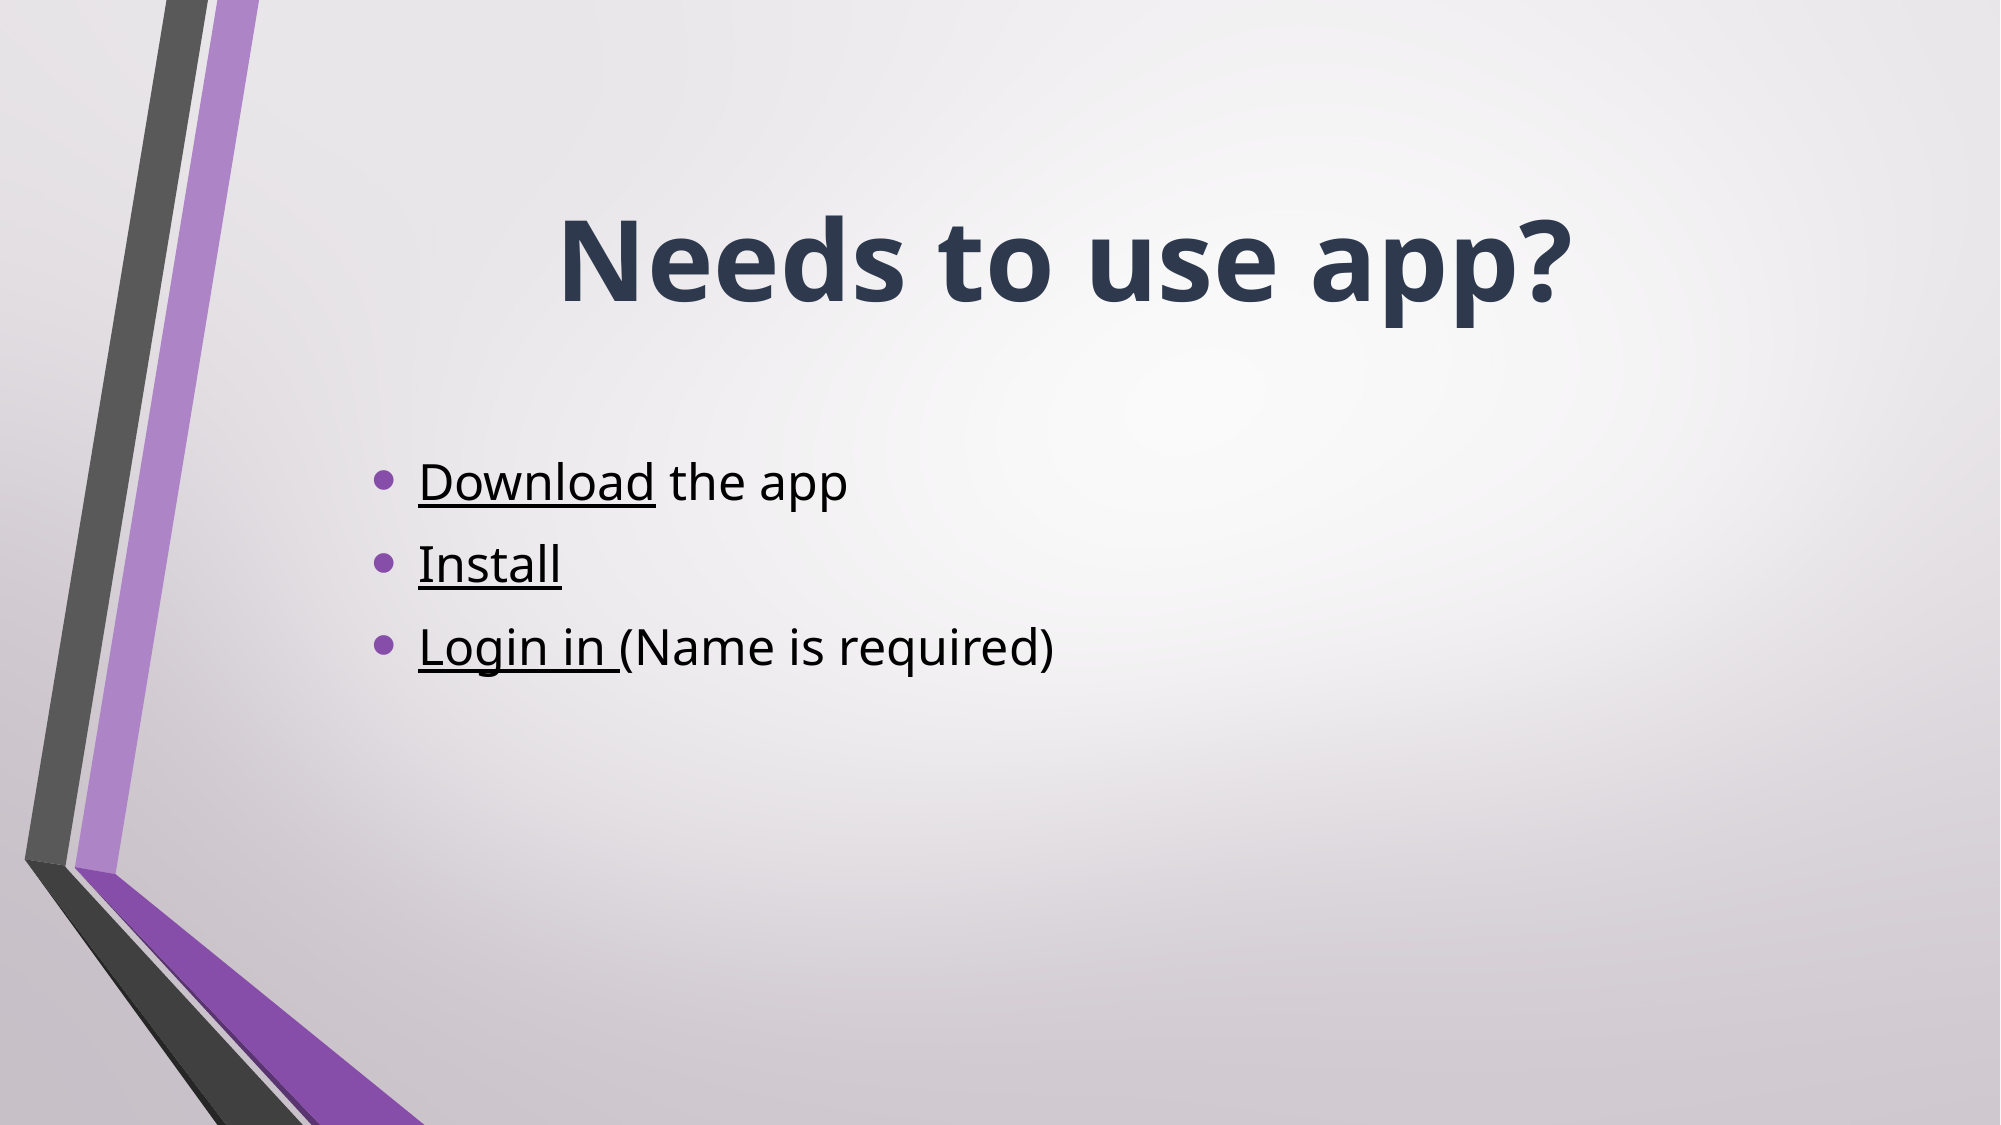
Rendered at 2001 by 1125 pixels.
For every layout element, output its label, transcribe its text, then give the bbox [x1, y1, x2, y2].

title Needs to use app? [243, 112, 1887, 400]
list Download the app Install Login in (Name is required) [356, 306, 2000, 819]
